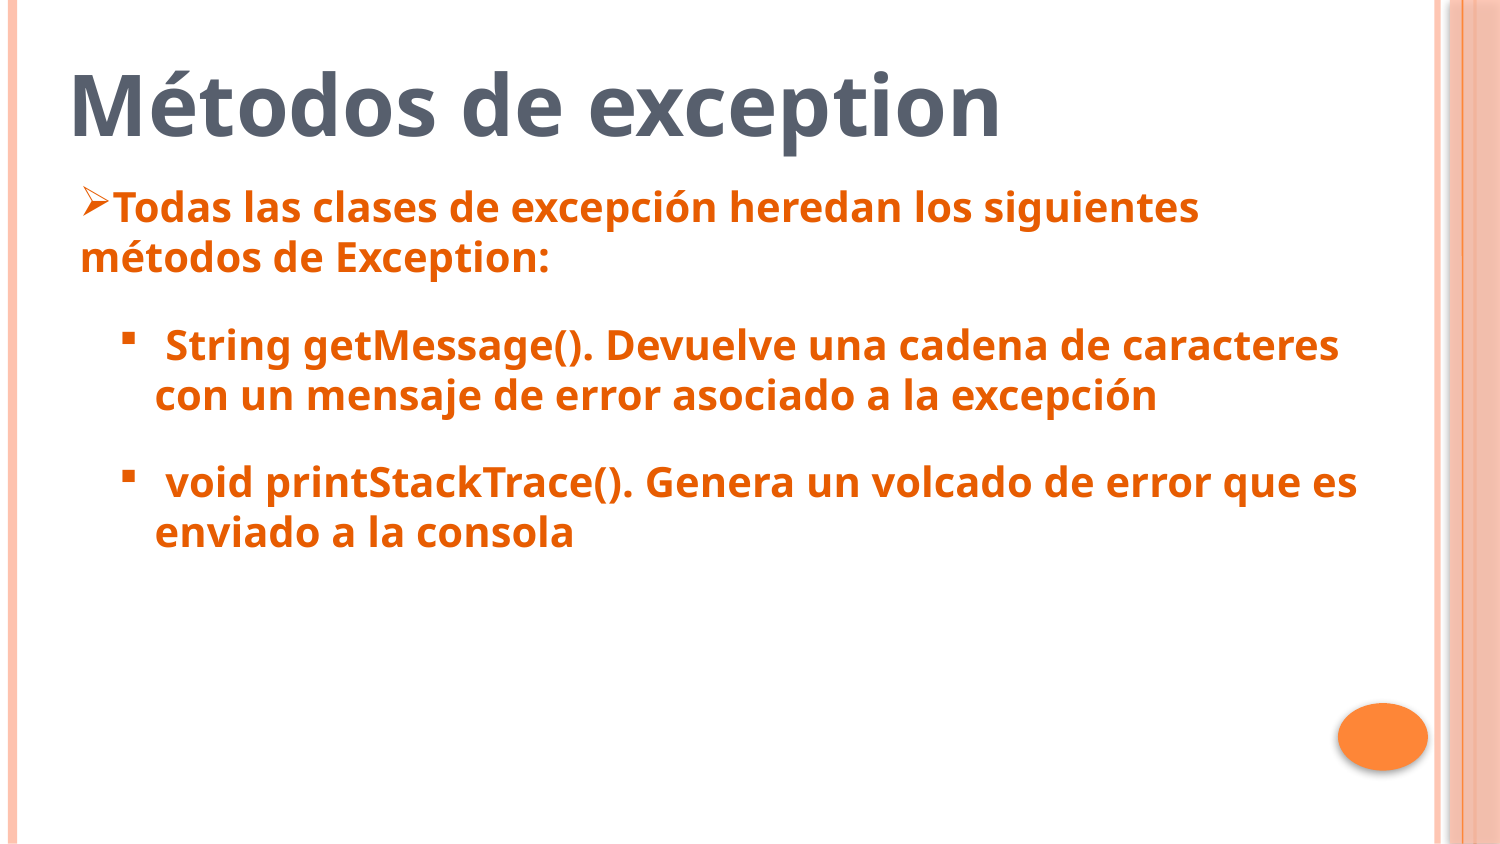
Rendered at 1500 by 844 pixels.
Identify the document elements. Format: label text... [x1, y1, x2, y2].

text_box Todas las clases de excepción heredan los siguientes métodos de Exception: String getMessage(). Devuelve una cadena de caracteres con un mensaje de error asociado a la excepción void printStackTrace(). Genera un volcado de error que es enviado a la consola [64, 173, 1400, 555]
text_box Métodos de exception [53, 43, 1412, 177]
